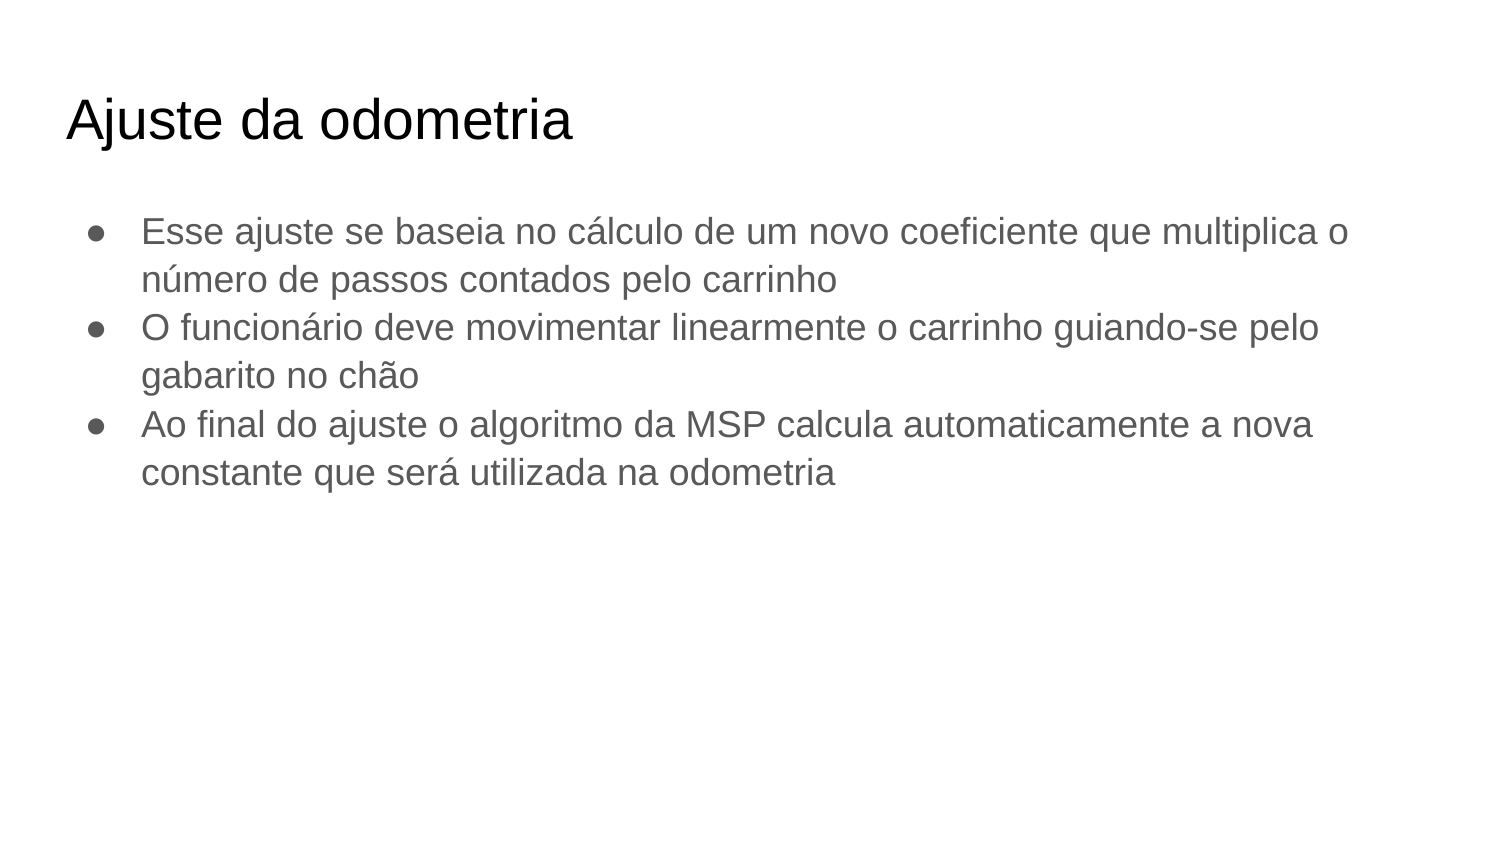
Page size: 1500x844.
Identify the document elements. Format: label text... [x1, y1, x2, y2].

title Ajuste da odometria [51, 72, 1449, 167]
list Esse ajuste se baseia no cálculo de um novo coeficiente que multiplica o número de passos contados pelo carrinho O funcionário deve movimentar linearmente o carrinho guiando-se pelo gabarito no chão Ao final do ajuste o algoritmo da MSP calcula automaticamente a nova constante que será utilizada na odometria [51, 189, 1449, 750]
